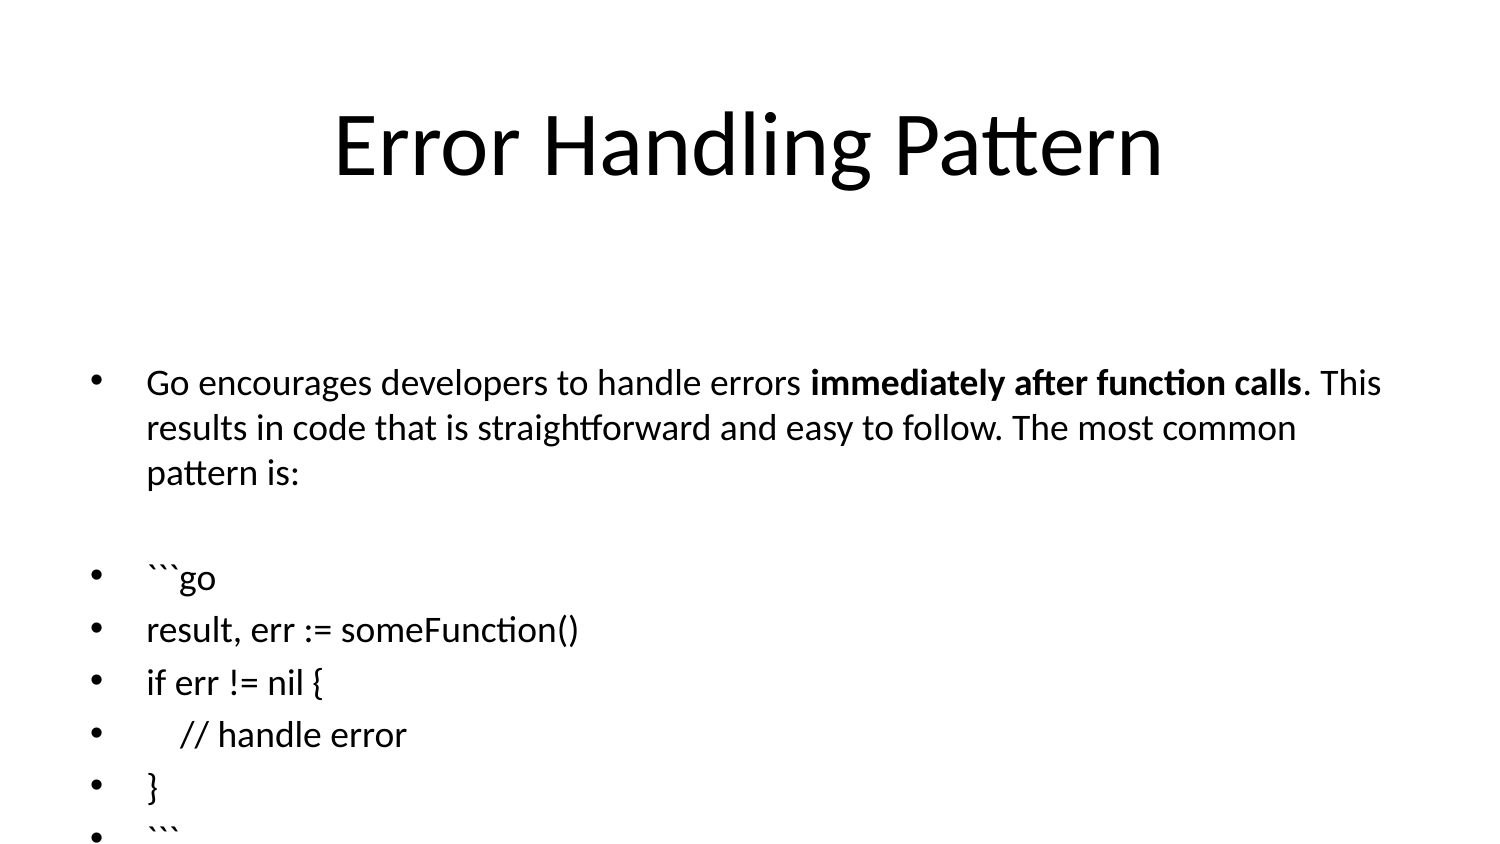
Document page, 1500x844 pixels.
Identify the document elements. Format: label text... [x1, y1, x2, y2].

title Error Handling Pattern [75, 45, 1425, 233]
list Go encourages developers to handle errors immediately after function calls. This results in code that is straightforward and easy to follow. The most common pattern is: ```go result, err := someFunction() if err != nil { // handle error } ``` This structure makes it explicit that something can go wrong, and it forces the developer to think about handling it. Unlike languages that use exceptions, Go does not let you skip error checking — which leads to more predictable and stable software. [75, 262, 1425, 844]
